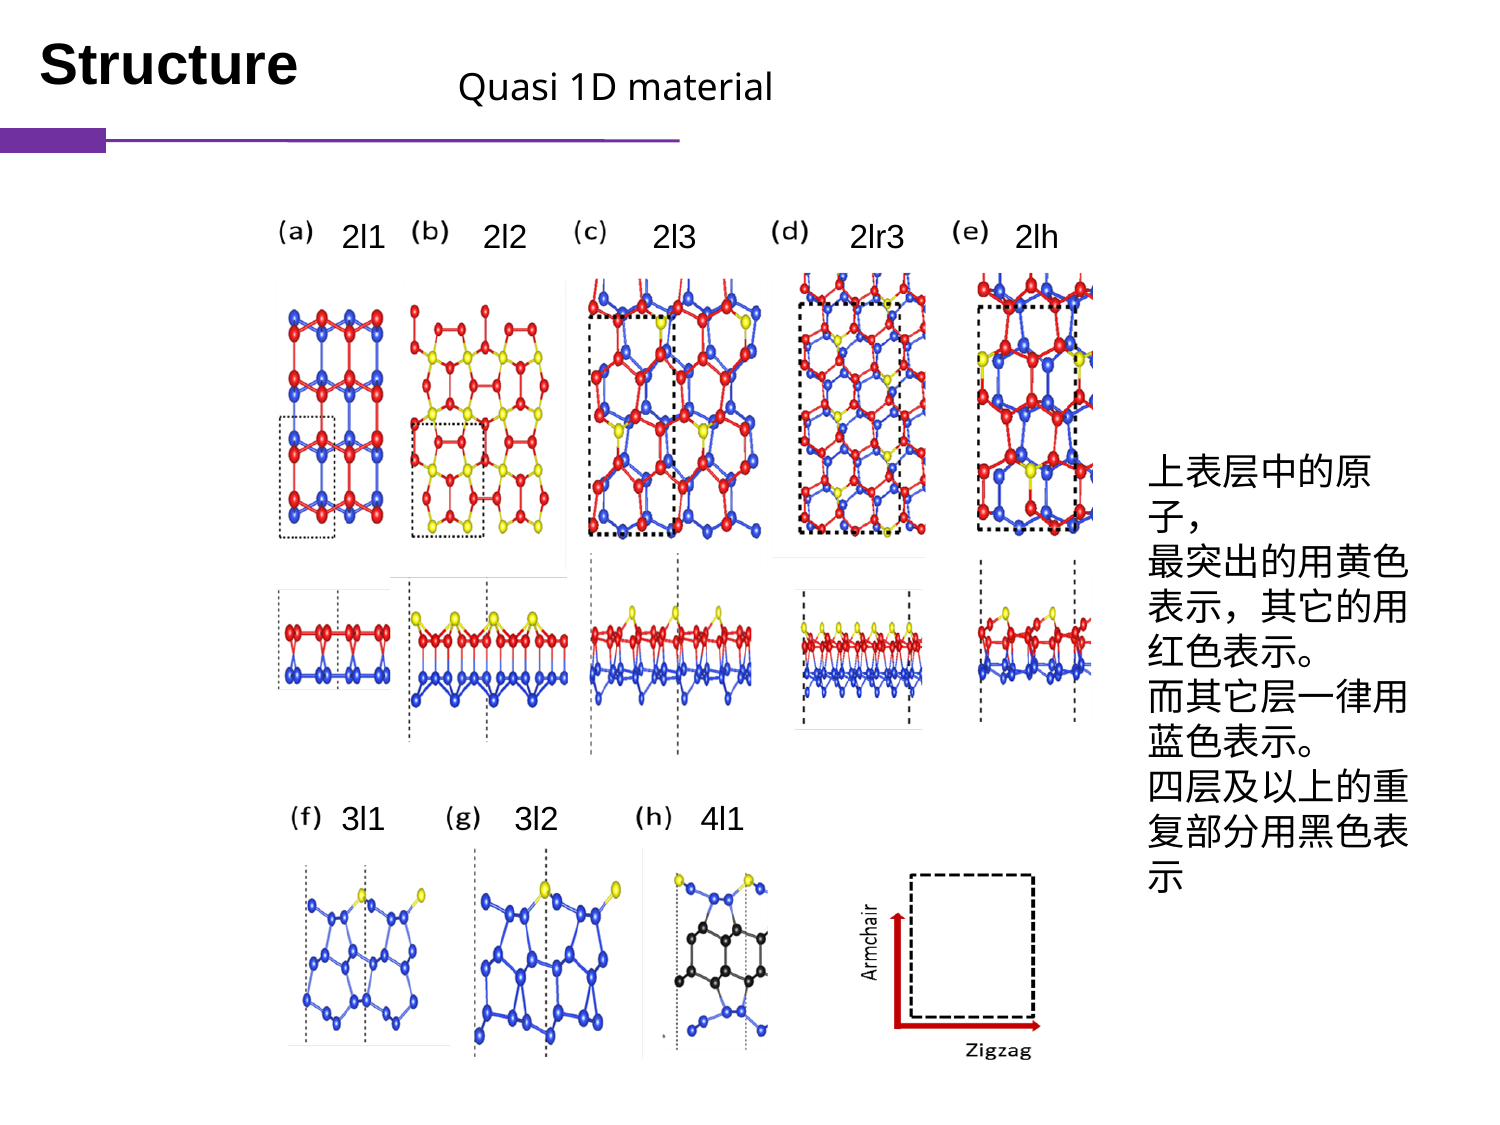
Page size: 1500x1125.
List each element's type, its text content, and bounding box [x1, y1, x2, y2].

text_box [256, 204, 1093, 1074]
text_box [0, 128, 680, 153]
text_box Structure [25, 19, 315, 104]
text_box Quasi 1D material [442, 55, 798, 116]
text_box 上表层中的原子， 最突出的用黄色表示，其它的用红色表示。 而其它层一律用蓝色表示。 四层及以上的重复部分用黑色表示 [1132, 440, 1447, 905]
